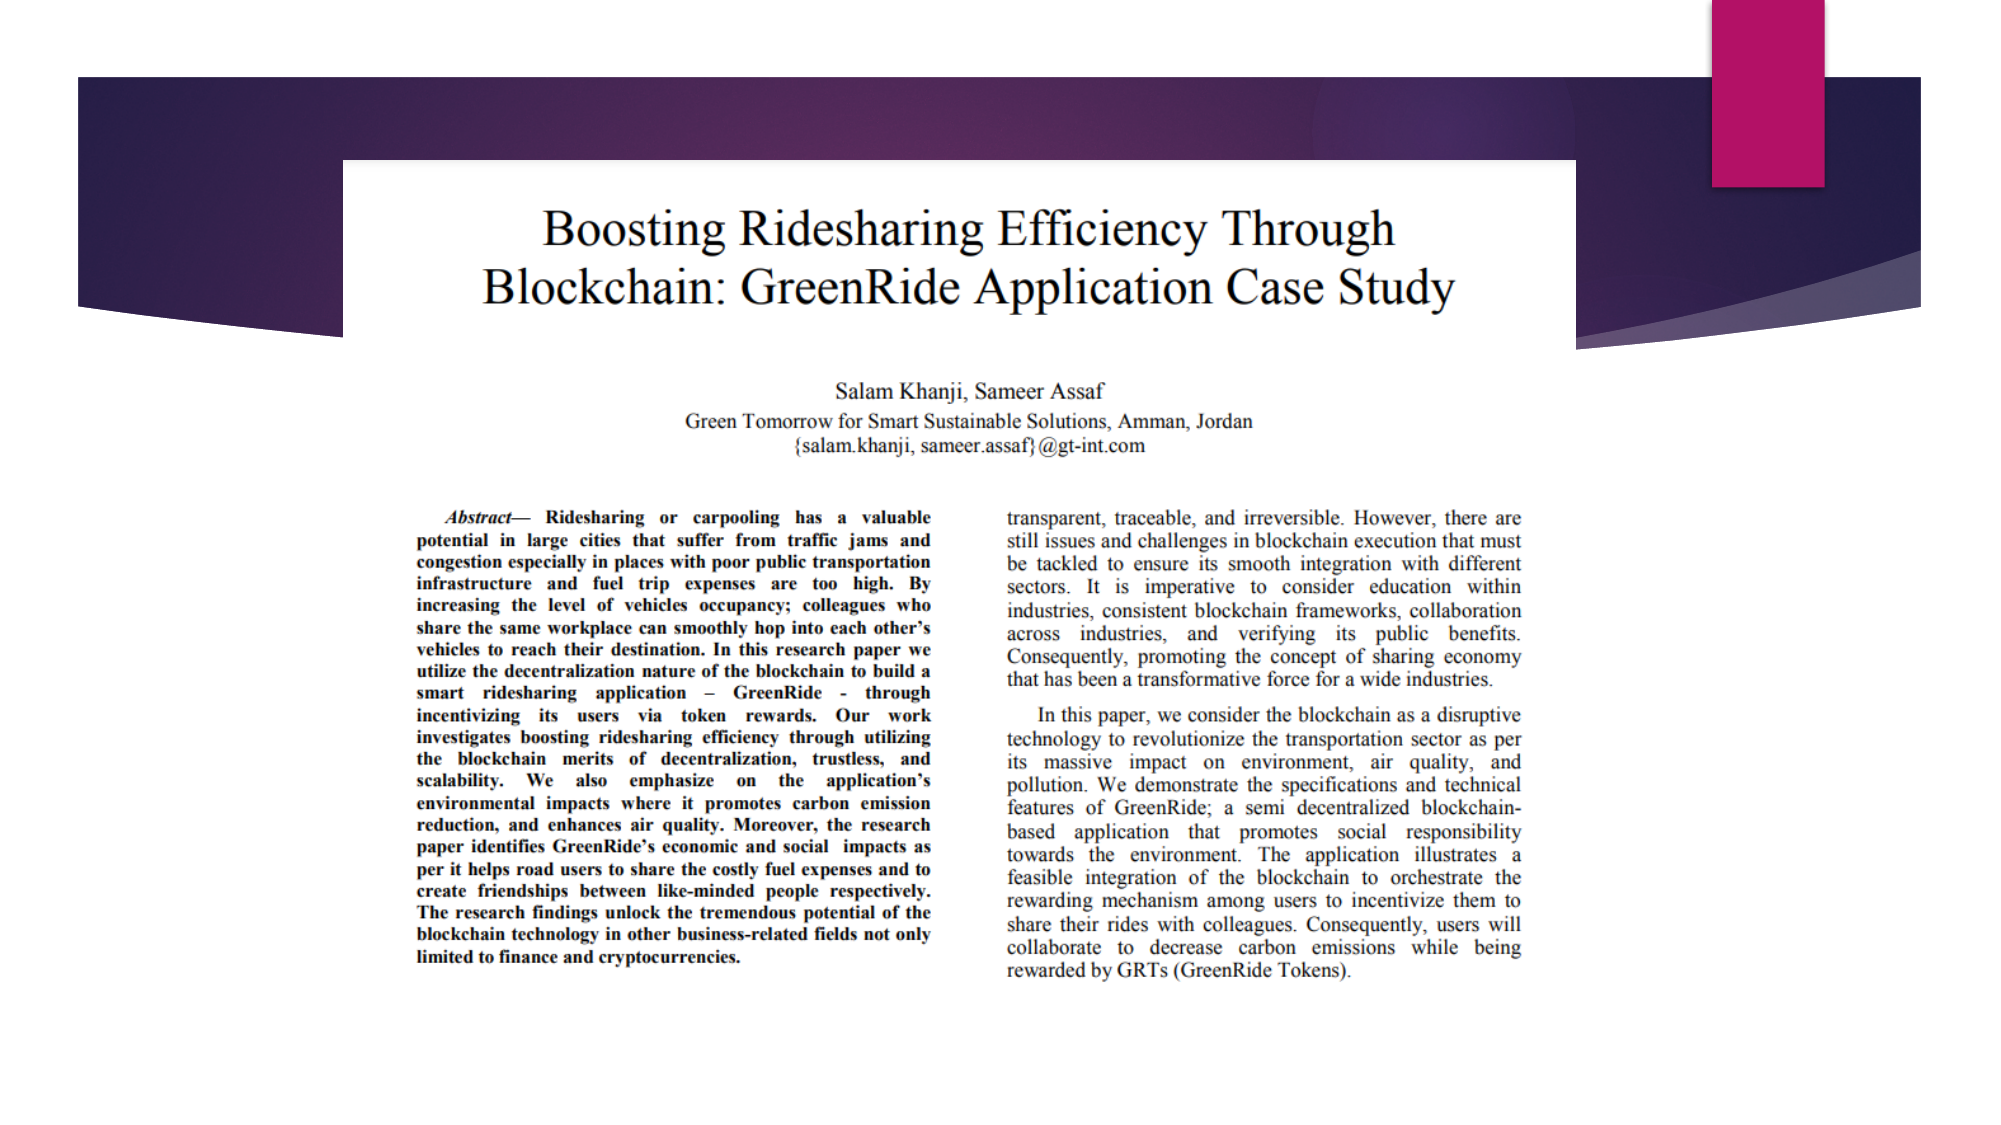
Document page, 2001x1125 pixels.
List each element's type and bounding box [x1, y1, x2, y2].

list [343, 160, 1576, 996]
